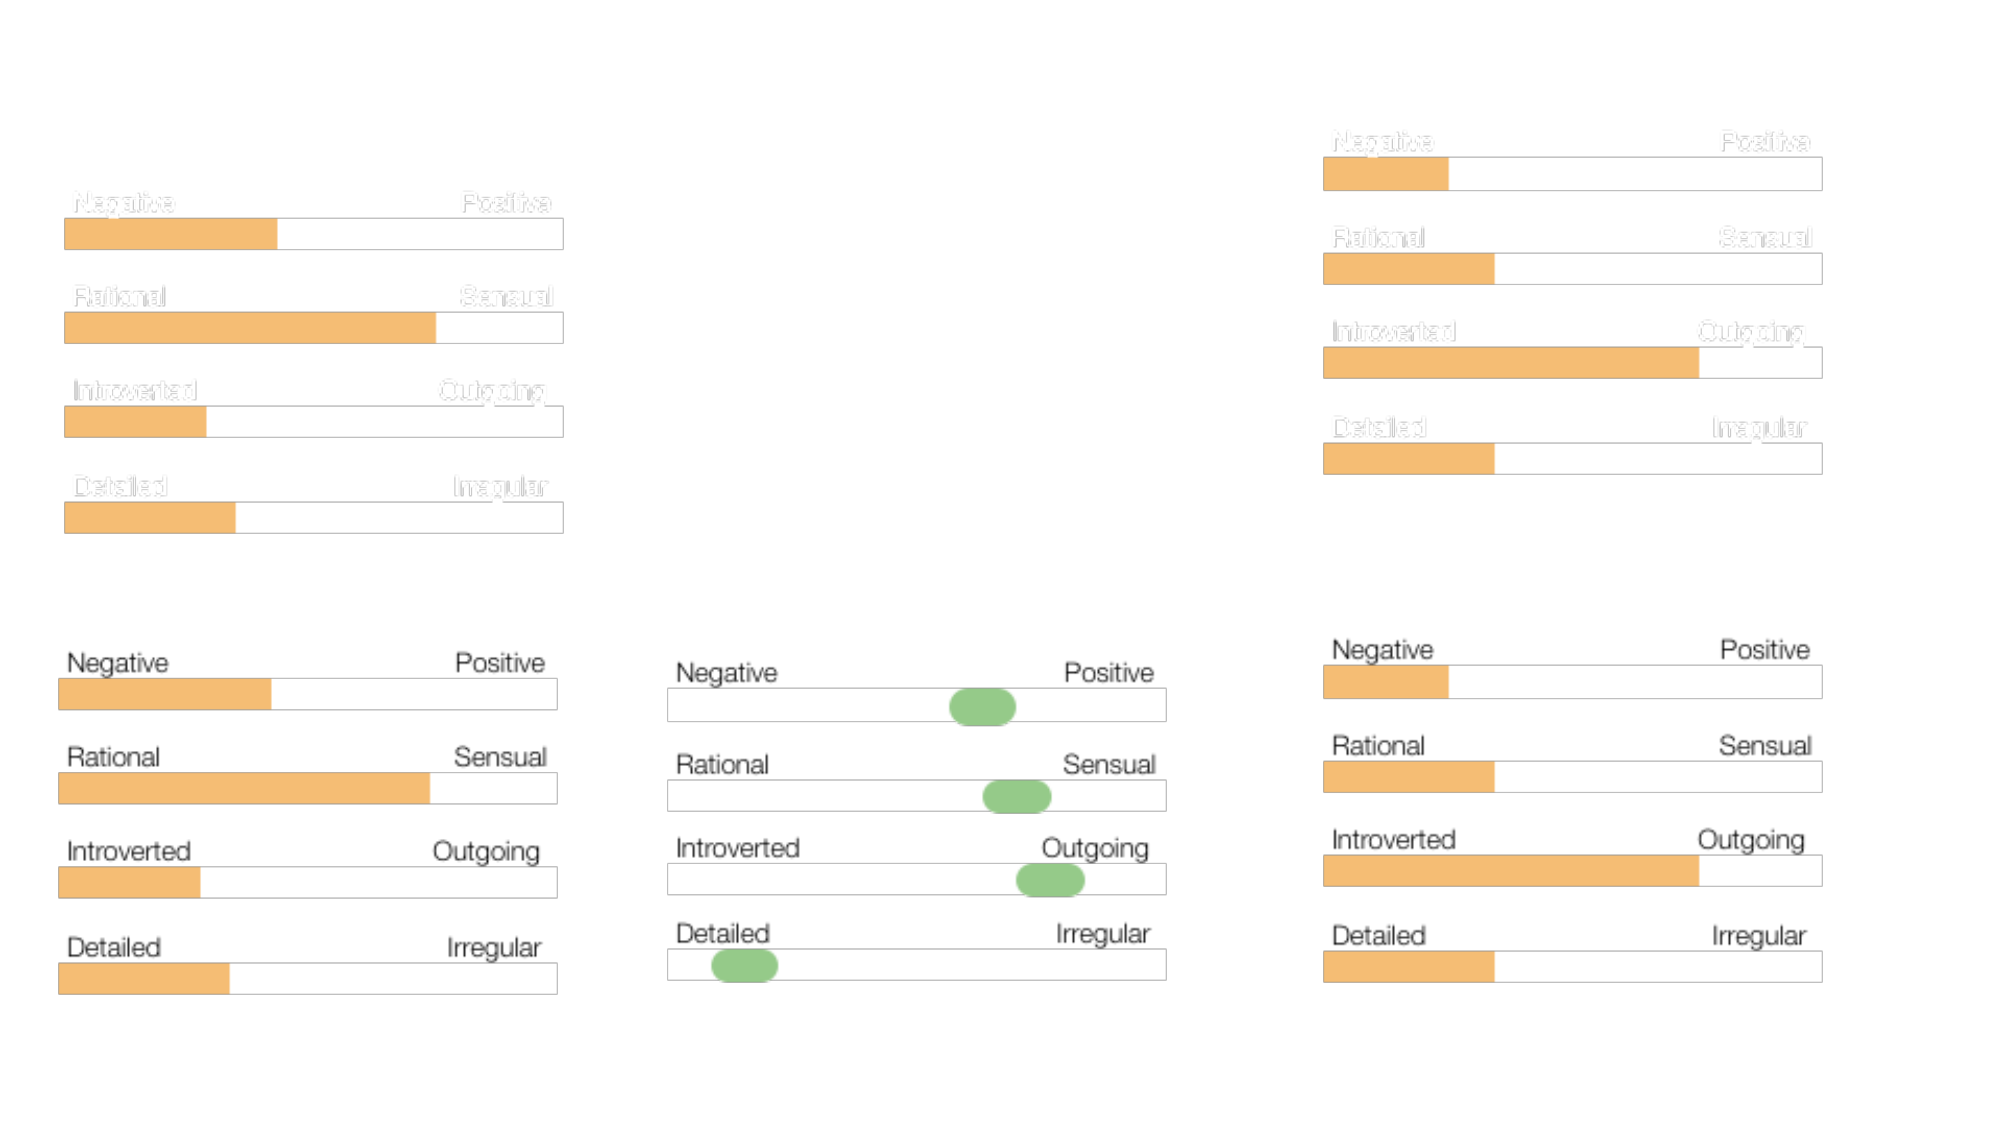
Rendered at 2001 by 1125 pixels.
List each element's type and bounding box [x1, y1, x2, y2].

picture [1322, 624, 1825, 985]
picture [63, 175, 566, 536]
picture [1322, 116, 1825, 477]
picture [666, 647, 1169, 985]
picture [57, 635, 560, 997]
